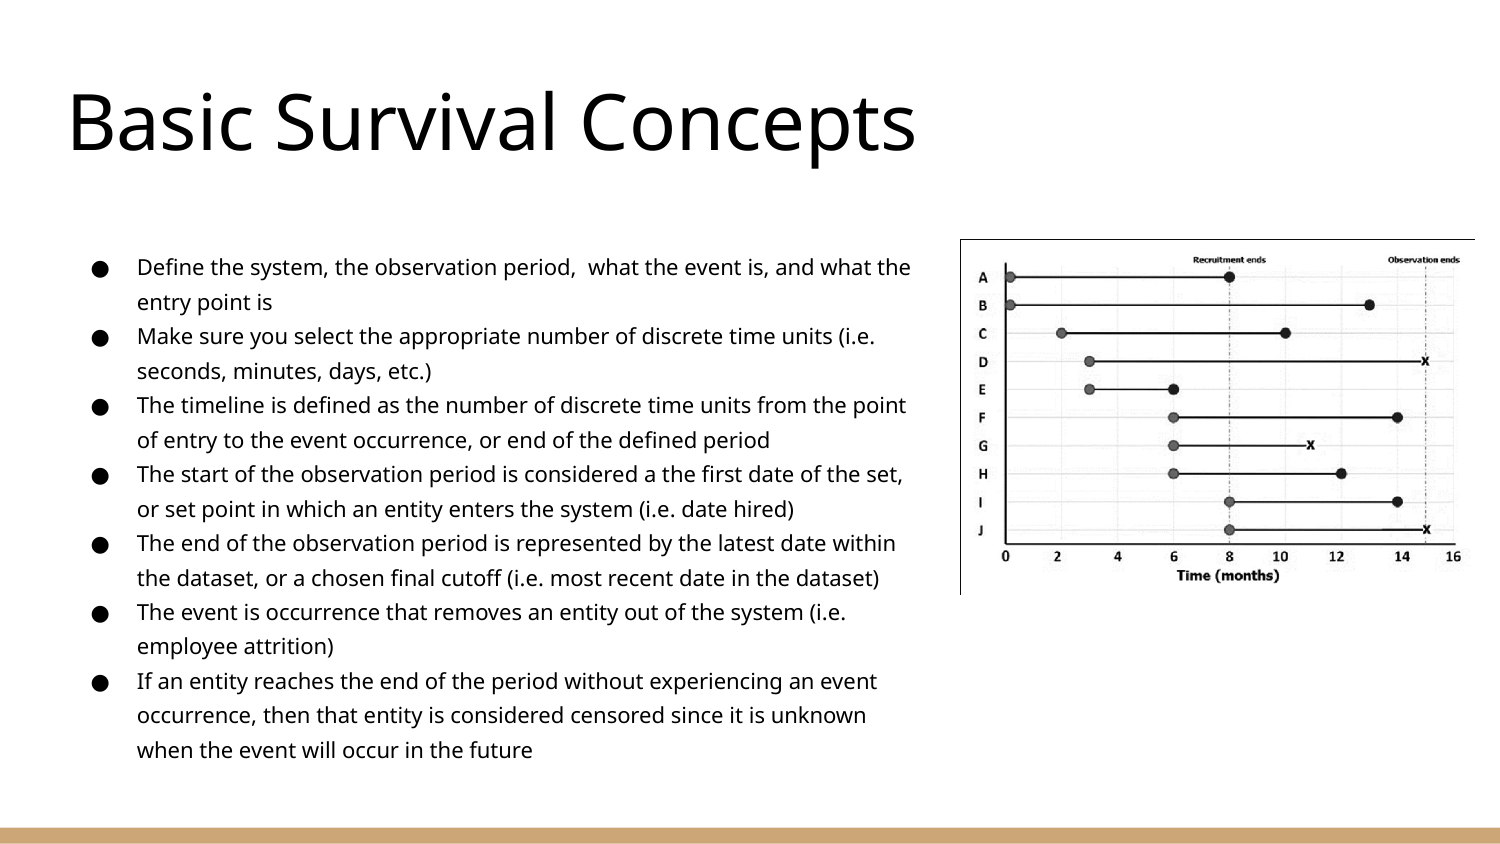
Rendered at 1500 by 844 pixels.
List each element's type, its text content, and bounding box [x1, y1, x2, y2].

title Basic Survival Concepts [51, 51, 1449, 189]
picture [959, 239, 1476, 595]
list Define the system, the observation period, what the event is, and what the entry point is Make sure you select the appropriate number of discrete time units (i.e. seconds, minutes, days, etc.) The timeline is defined as the number of discrete time units from the point of entry to the event occurrence, or end of the defined period The start of the observation period is considered a the first date of the set, or set point in which an entity enters the system (i.e. date hired) The end of the observation period is represented by the latest date within the dataset, or a chosen final cutoff (i.e. most recent date in the dataset) The event is occurrence that removes an entity out of the system (i.e. employee attrition) If an entity reaches the end of the period without experiencing an event occurrence, then that entity is considered censored since it is unknown when the event will occur in the future [51, 232, 936, 794]
